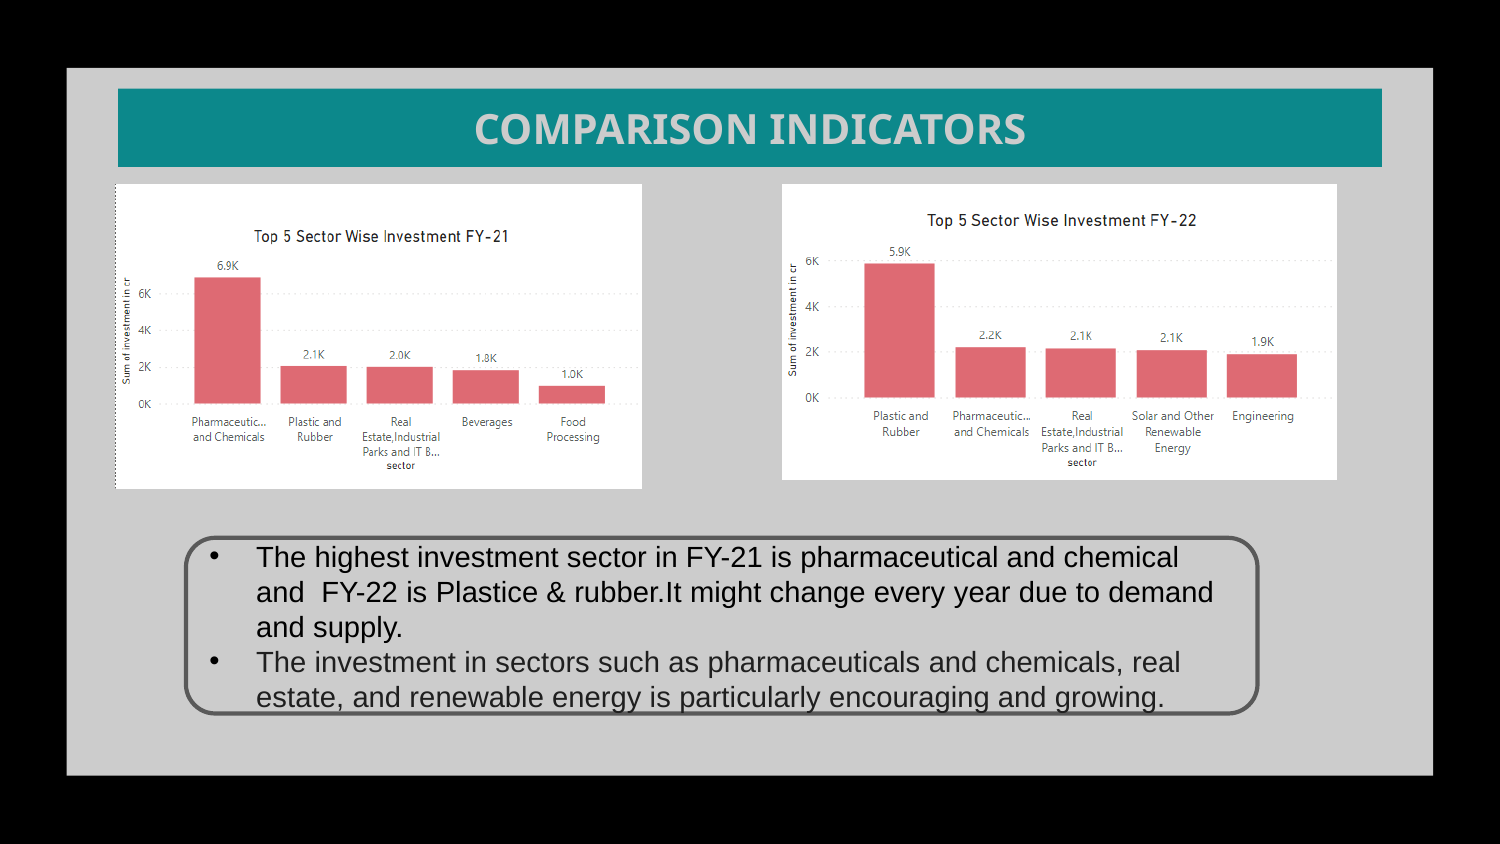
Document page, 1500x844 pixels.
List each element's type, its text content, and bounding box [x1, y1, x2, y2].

title COMPARISON INDICATORS [118, 88, 1382, 167]
text_box The highest investment sector in FY-21 is pharmaceutical and chemical and FY-22 is Plastice & rubber.It might change every year due to demand and supply. The investment in sectors such as pharmaceuticals and chemicals, real estate, and renewable energy is particularly encouraging and growing. [183, 535, 1260, 716]
picture [115, 184, 642, 489]
picture [782, 184, 1338, 480]
